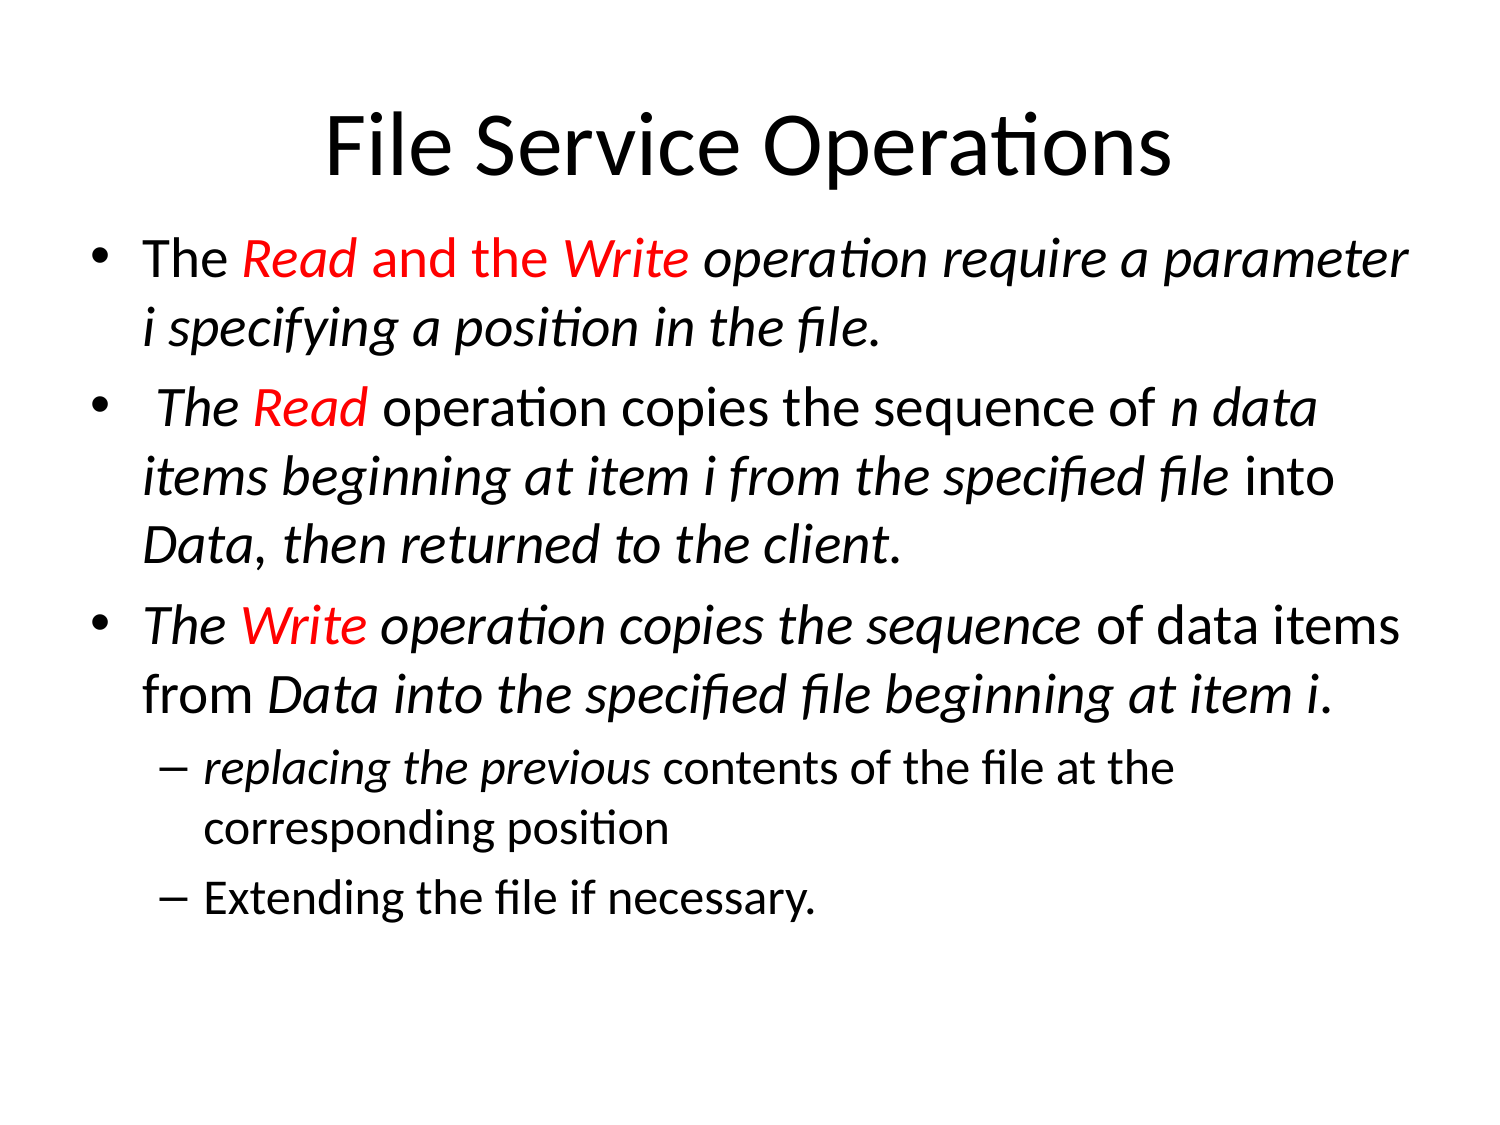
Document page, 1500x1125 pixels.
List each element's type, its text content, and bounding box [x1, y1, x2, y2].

title File Service Operations [75, 45, 1425, 212]
list The Read and the Write operation require a parameter i specifying a position in the file. The Read operation copies the sequence of n data items beginning at item i from the specified file into Data, then returned to the client. The Write operation copies the sequence of data items from Data into the specified file beginning at item i. replacing the previous contents of the file at the corresponding position Extending the file if necessary. [75, 212, 1425, 955]
